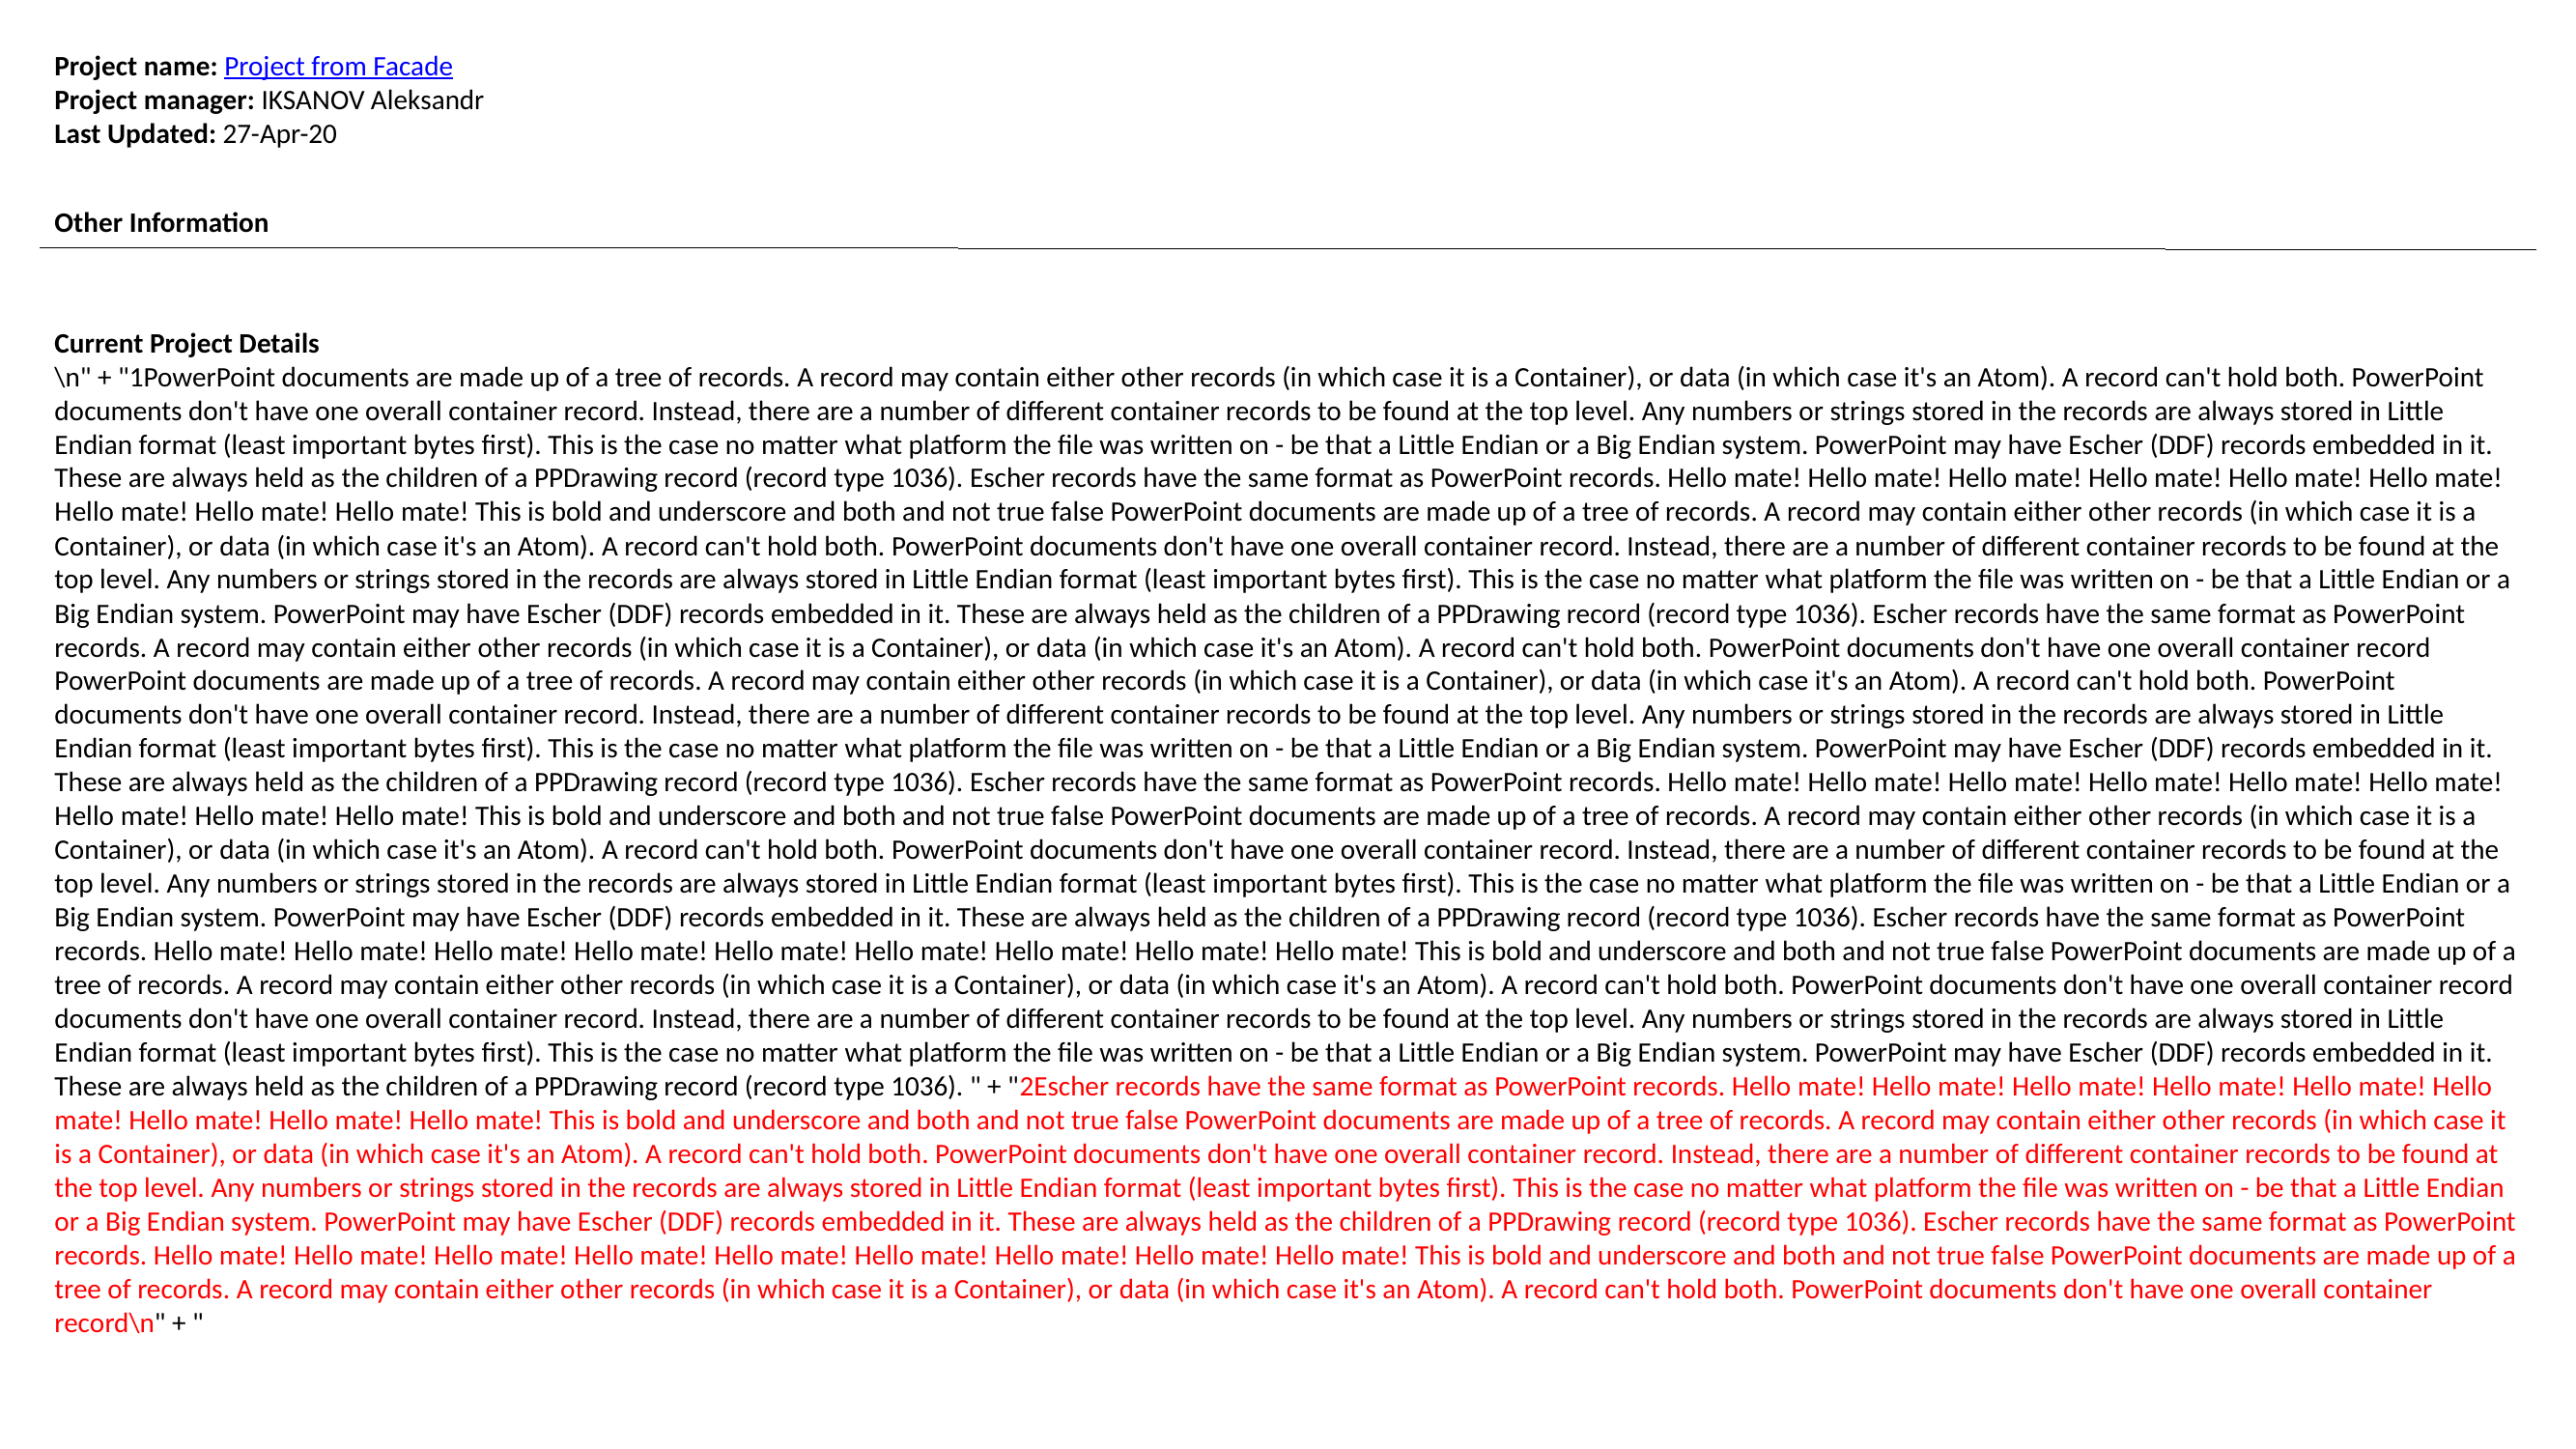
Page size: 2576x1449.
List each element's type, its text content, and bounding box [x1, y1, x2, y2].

text_box Other Information [40, 197, 2535, 232]
text_box Current Project Details \n" + "1PowerPoint documents are made up of a tree of records. A record may contain either other records (in which case it is a Container), or data (in which case it's an Atom). A record can't hold both. PowerPoint documents don't have one overall container record. Instead, there are a number of different container records to be found at the top level. Any numbers or strings stored in the records are always stored in Little Endian format (least important bytes first). This is the case no matter what platform the file was written on - be that a Little Endian or a Big Endian system. PowerPoint may have Escher (DDF) records embedded in it. These are always held as the children of a PPDrawing record (record type 1036). Escher records have the same format as PowerPoint records. Hello mate! Hello mate! Hello mate! Hello mate! Hello mate! Hello mate! Hello mate! Hello mate! Hello mate! This is bold and underscore and both and not true false PowerPoint documents are made up of a tree of records. A record may contain either other records (in which case it is a Container), or data (in which case it's an Atom). A record can't hold both. PowerPoint documents don't have one overall container record. Instead, there are a number of different container records to be found at the top level. Any numbers or strings stored in the records are always stored in Little Endian format (least important bytes first). This is the case no matter what platform the file was written on - be that a Little Endian or a Big Endian system. PowerPoint may have Escher (DDF) records embedded in it. These are always held as the children of a PPDrawing record (record type 1036). Escher records have the same format as PowerPoint records. A record may contain either other records (in which case it is a Container), or data (in which case it's an Atom). A record can't hold both. PowerPoint documents don't have one overall container record PowerPoint documents are made up of a tree of records. A record may contain either other records (in which case it is a Container), or data (in which case it's an Atom). A record can't hold both. PowerPoint documents don't have one overall container record. Instead, there are a number of different container records to be found at the top level. Any numbers or strings stored in the records are always stored in Little Endian format (least important bytes first). This is the case no matter what platform the file was written on - be that a Little Endian or a Big Endian system. PowerPoint may have Escher (DDF) records embedded in it. These are always held as the children of a PPDrawing record (record type 1036). Escher records have the same format as PowerPoint records. Hello mate! Hello mate! Hello mate! Hello mate! Hello mate! Hello mate! Hello mate! Hello mate! Hello mate! This is bold and underscore and both and not true false PowerPoint documents are made up of a tree of records. A record may contain either other records (in which case it is a Container), or data (in which case it's an Atom). A record can't hold both. PowerPoint documents don't have one overall container record. Instead, there are a number of different container records to be found at the top level. Any numbers or strings stored in the records are always stored in Little Endian format (least important bytes first). This is the case no matter what platform the file was written on - be that a Little Endian or a Big Endian system. PowerPoint may have Escher (DDF) records embedded in it. These are always held as the children of a PPDrawing record (record type 1036). Escher records have the same format as PowerPoint records. Hello mate! Hello mate! Hello mate! Hello mate! Hello mate! Hello mate! Hello mate! Hello mate! Hello mate! This is bold and underscore and both and not true false PowerPoint documents are made up of a tree of records. A record may contain either other records (in which case it is a Container), or data (in which case it's an Atom). A record can't hold both. PowerPoint documents don't have one overall container record documents don't have one overall container record. Instead, there are a number of different container records to be found at the top level. Any numbers or strings stored in the records are always stored in Little Endian format (least important bytes first). This is the case no matter what platform the file was written on - be that a Little Endian or a Big Endian system. PowerPoint may have Escher (DDF) records embedded in it. These are always held as the children of a PPDrawing record (record type 1036). " + "2Escher records have the same format as PowerPoint records. Hello mate! Hello mate! Hello mate! Hello mate! Hello mate! Hello mate! Hello mate! Hello mate! Hello mate! This is bold and underscore and both and not true false PowerPoint documents are made up of a tree of records. A record may contain either other records (in which case it is a Container), or data (in which case it's an Atom). A record can't hold both. PowerPoint documents don't have one overall container record. Instead, there are a number of different container records to be found at the top level. Any numbers or strings stored in the records are always stored in Little Endian format (least important bytes first). This is the case no matter what platform the file was written on - be that a Little Endian or a Big Endian system. PowerPoint may have Escher (DDF) records embedded in it. These are always held as the children of a PPDrawing record (record type 1036). Escher records have the same format as PowerPoint records. Hello mate! Hello mate! Hello mate! Hello mate! Hello mate! Hello mate! Hello mate! Hello mate! Hello mate! This is bold and underscore and both and not true false PowerPoint documents are made up of a tree of records. A record may contain either other records (in which case it is a Container), or data (in which case it's an Atom). A record can't hold both. PowerPoint documents don't have one overall container record\n" + " [40, 247, 2535, 1409]
text_box Project name: Project from Facade Project manager: IKSANOV Aleksandr Last Updated: 27-Apr-20 [40, 40, 1047, 161]
